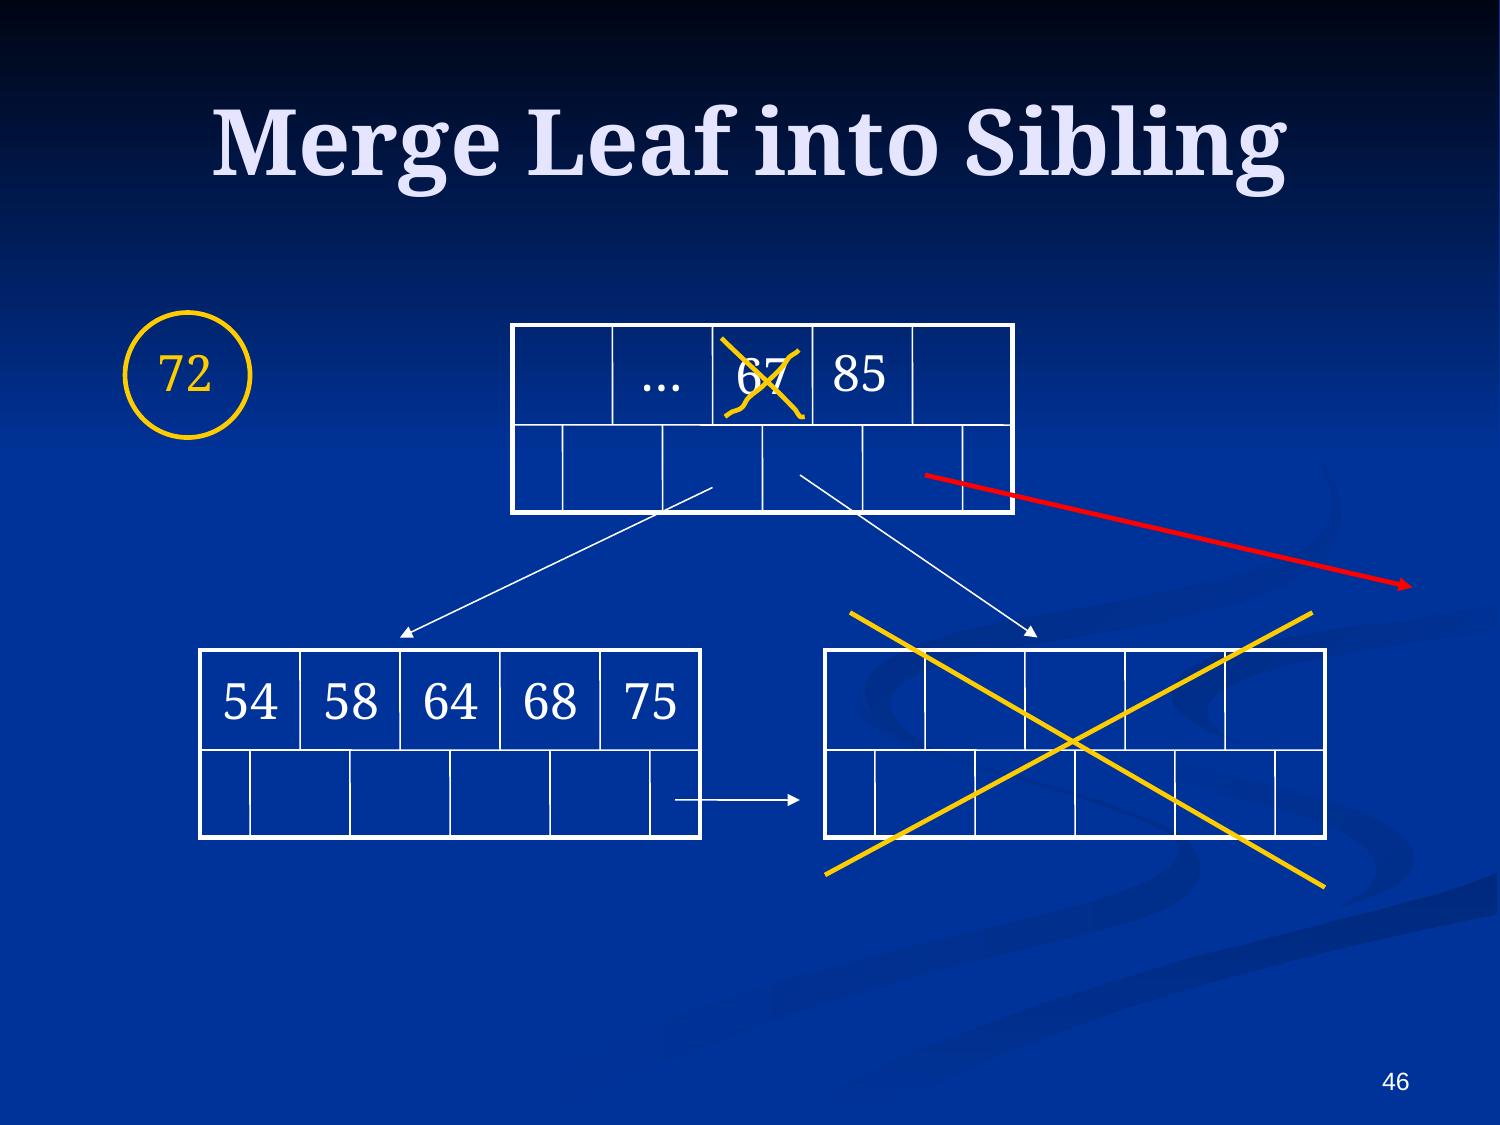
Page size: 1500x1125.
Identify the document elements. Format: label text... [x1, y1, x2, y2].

slide_number 46 [1074, 1025, 1425, 1104]
text_box [399, 522, 641, 638]
text_box [868, 522, 1038, 638]
text_box [125, 312, 251, 438]
text_box [704, 793, 800, 807]
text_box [199, 649, 701, 838]
text_box [1016, 495, 1413, 591]
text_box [824, 649, 1326, 838]
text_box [512, 324, 1013, 513]
title Merge Leaf into Sibling [75, 45, 1425, 233]
text_box 72 [143, 334, 229, 409]
